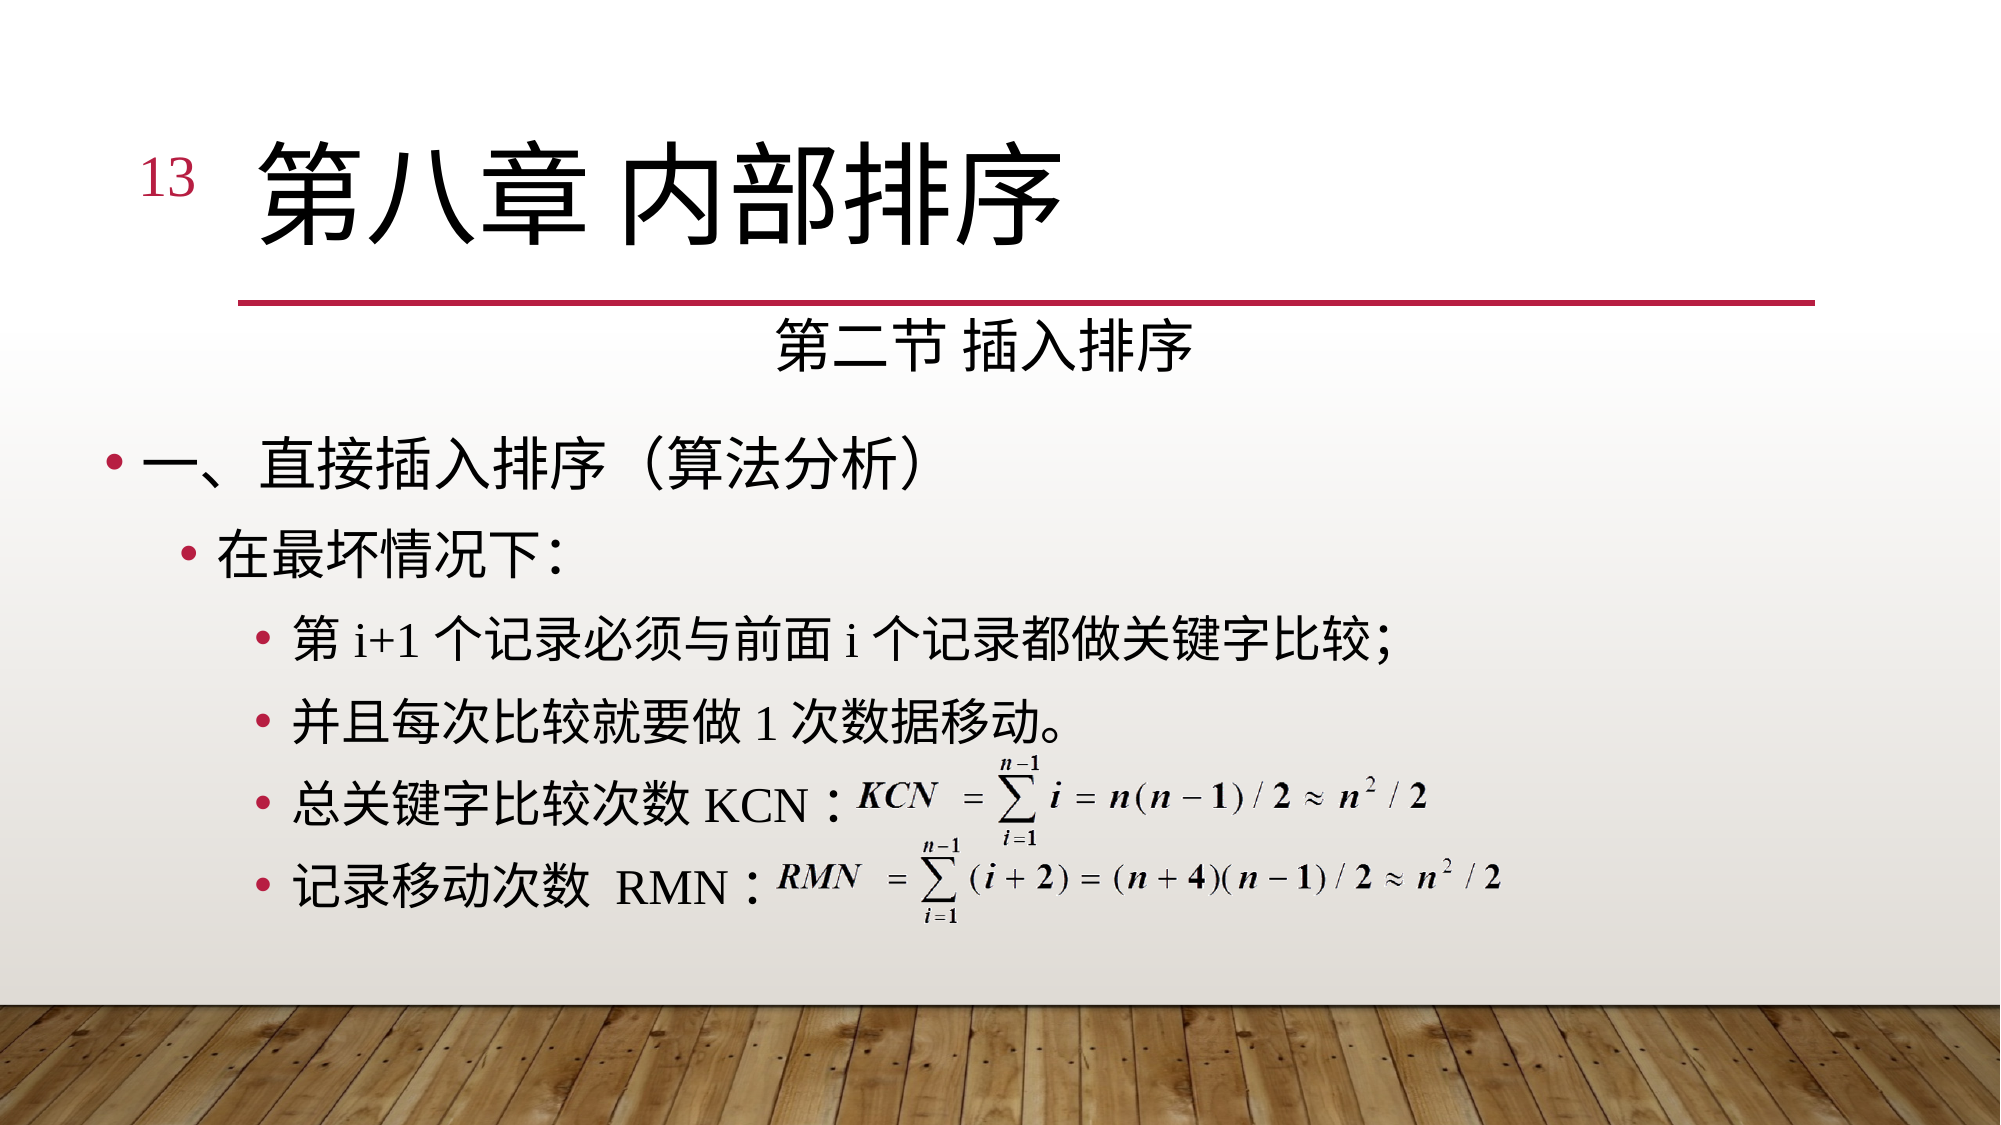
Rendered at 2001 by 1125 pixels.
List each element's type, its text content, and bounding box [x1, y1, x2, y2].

title 第八章 内部排序 [238, 131, 1814, 305]
picture [771, 752, 1504, 929]
text_box 第二节 插入排序 [758, 301, 1666, 387]
list 一、直接插入排序（算法分析） 在最坏情况下： 第i+1个记录必须与前面i个记录都做关键字比较； 并且每次比较就要做1次数据移动。 总关键字比较次数KCN： 记录移动次数 RMN： [89, 405, 1915, 1011]
picture [0, 1005, 2000, 1125]
slide_number 13 [78, 131, 212, 214]
